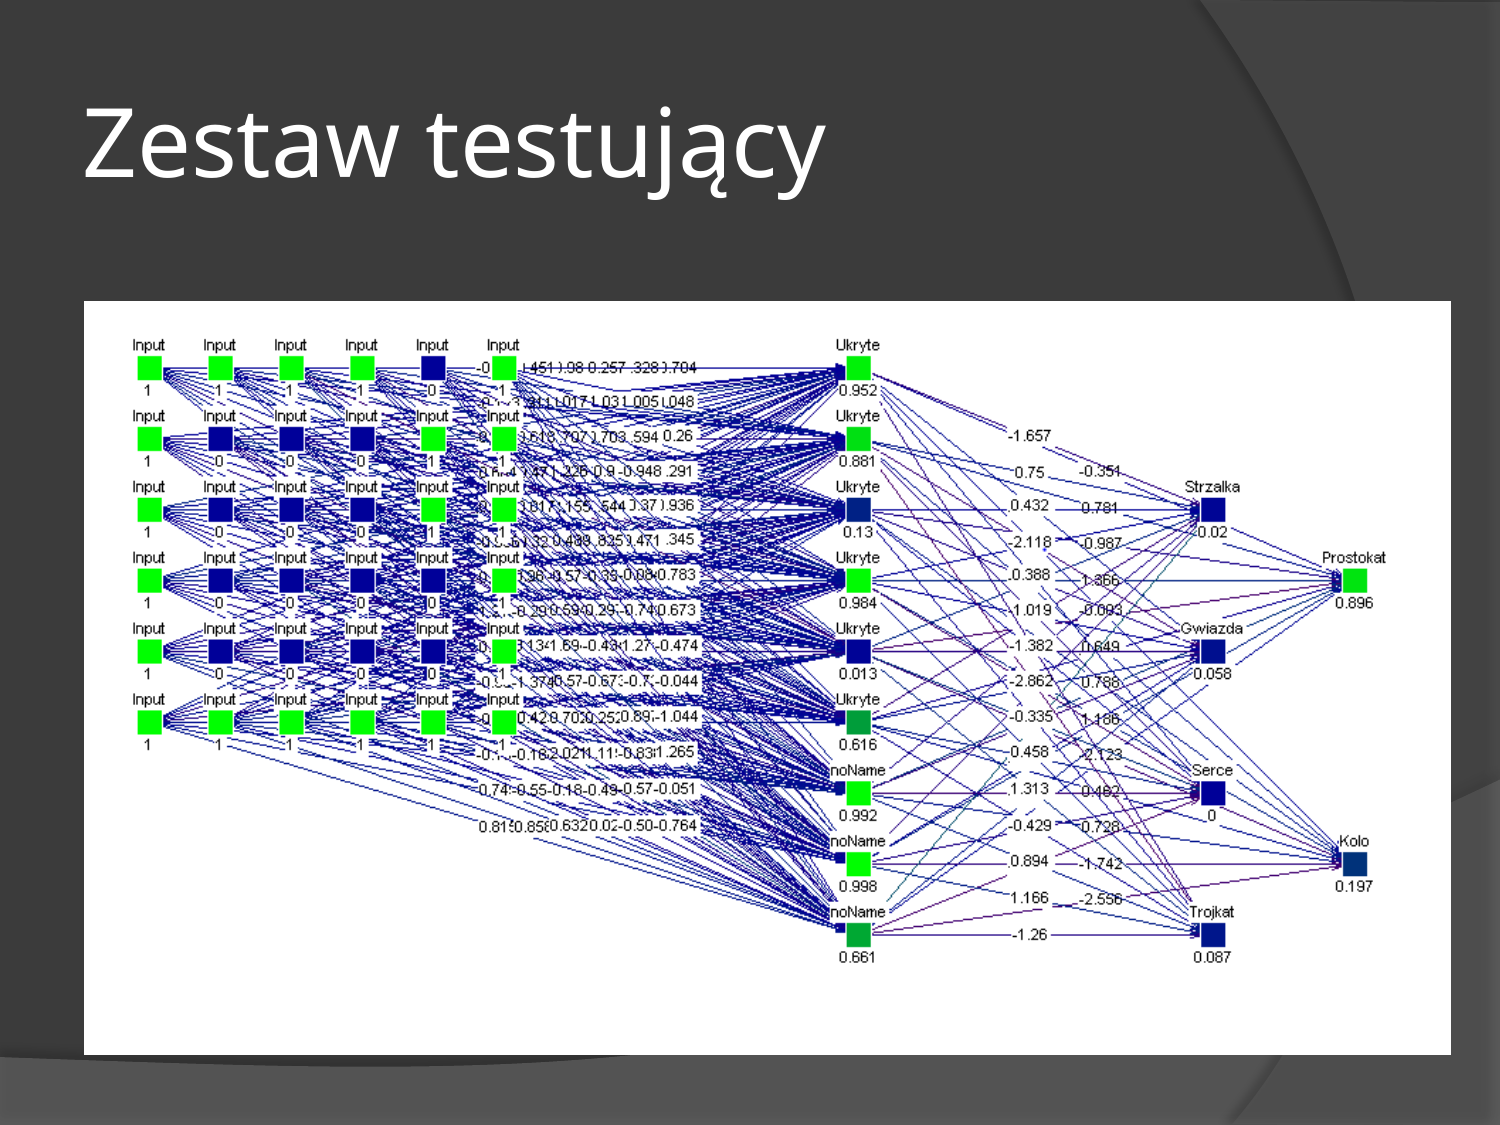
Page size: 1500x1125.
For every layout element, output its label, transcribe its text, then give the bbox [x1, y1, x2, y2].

title Zestaw testujący [75, 45, 1300, 233]
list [84, 300, 1451, 1055]
